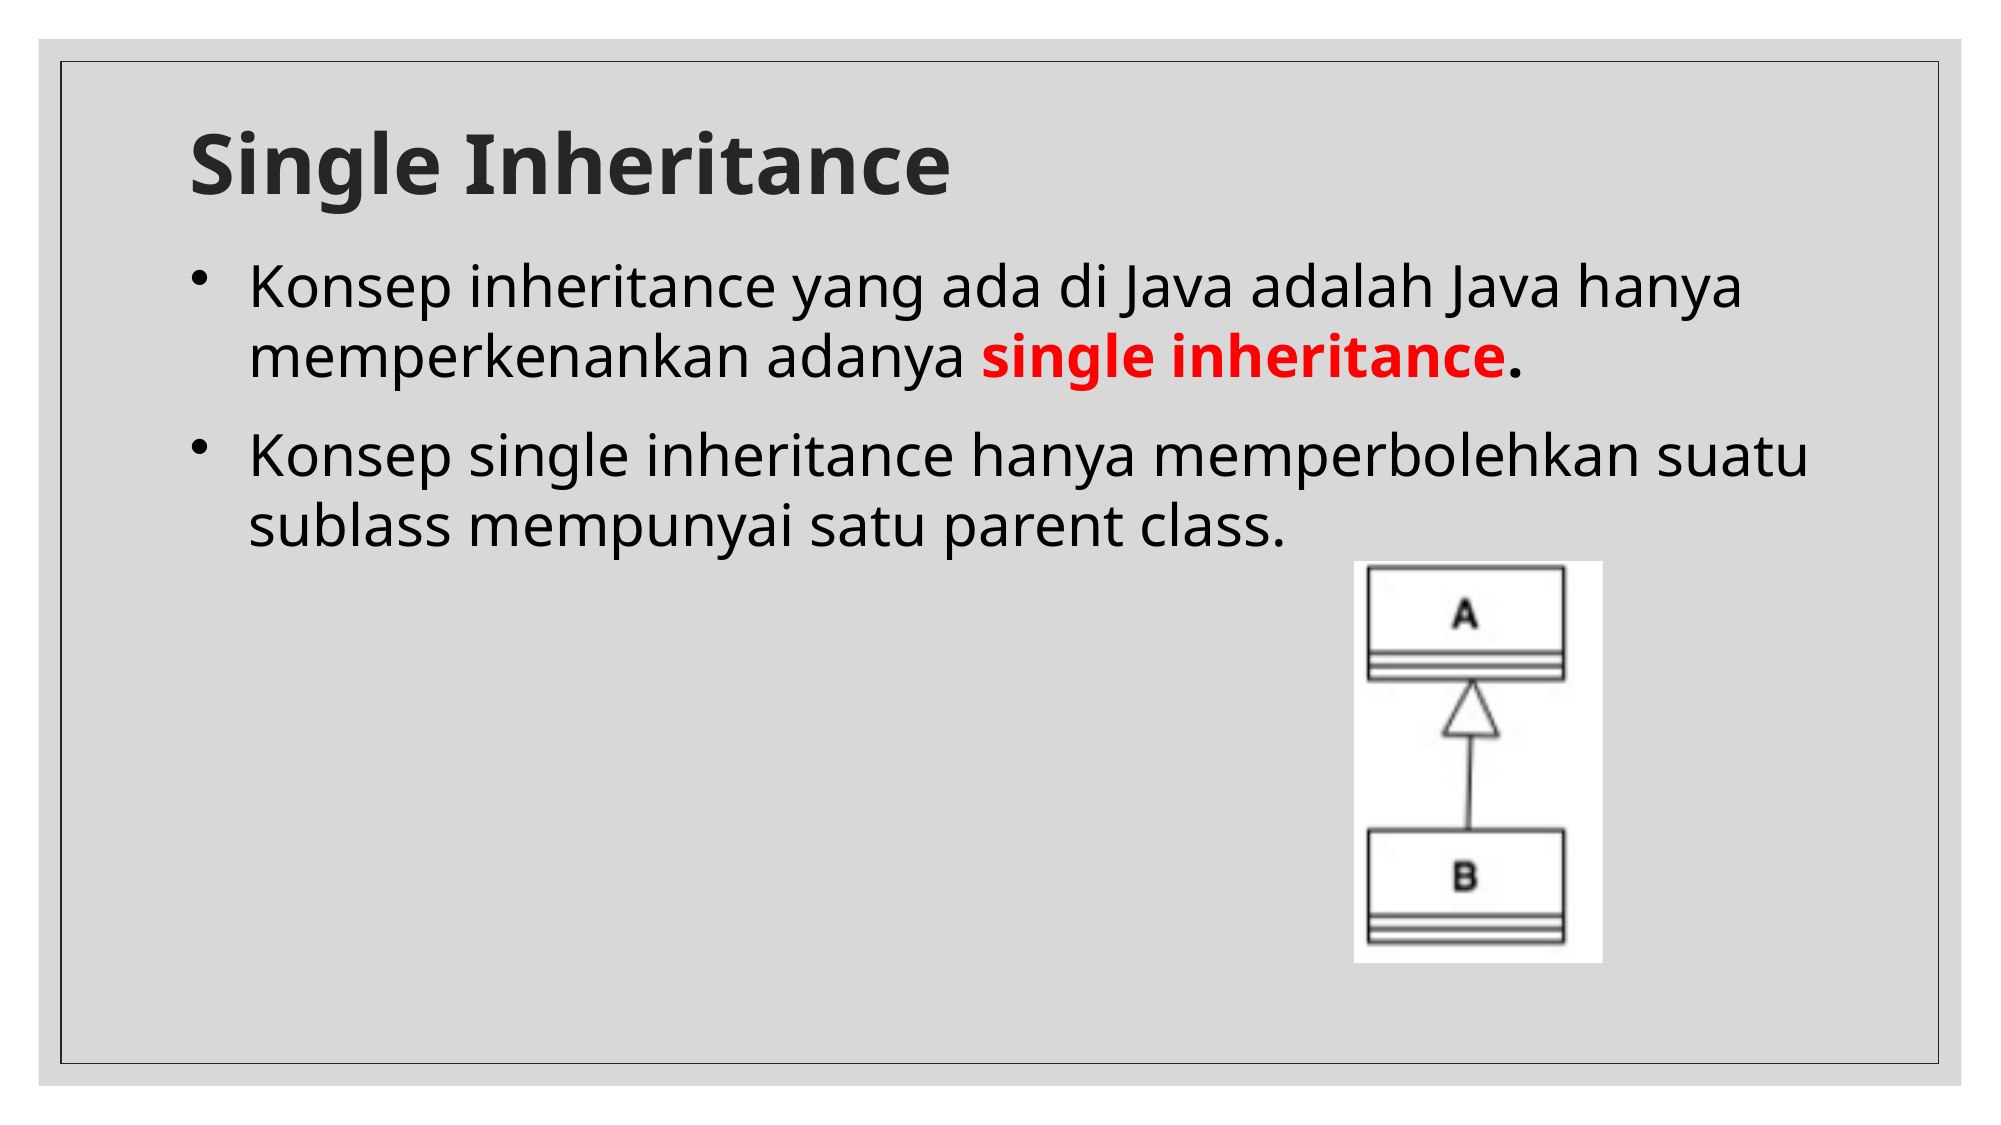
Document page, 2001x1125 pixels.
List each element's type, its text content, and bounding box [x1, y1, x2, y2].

picture [1353, 561, 1603, 963]
text_box Konsep inheritance yang ada di Java adalah Java hanya memperkenankan adanya single inheritance. Konsep single inheritance hanya memperbolehkan suatu sublass mempunyai satu parent class. [174, 242, 1920, 566]
title Single Inheritance [174, 55, 1825, 242]
